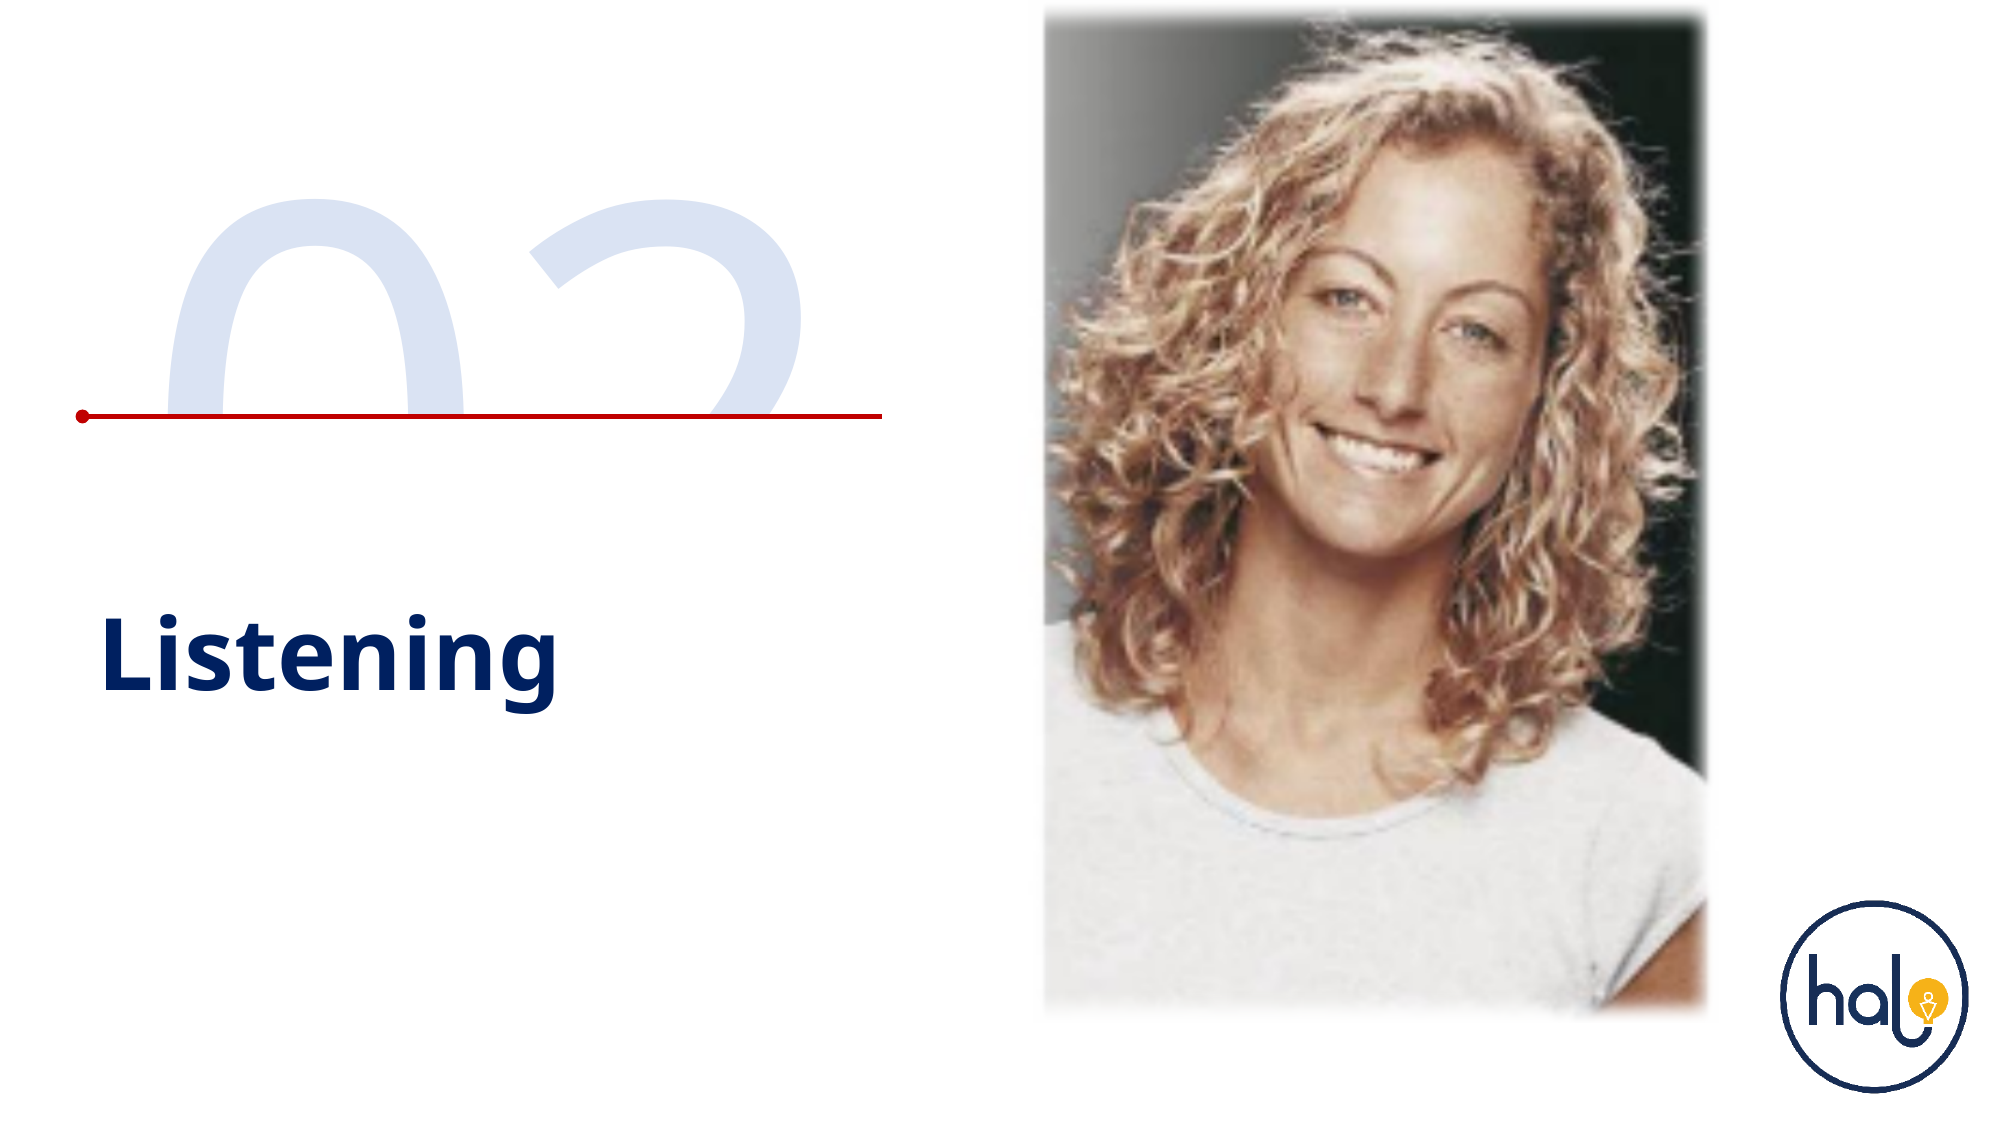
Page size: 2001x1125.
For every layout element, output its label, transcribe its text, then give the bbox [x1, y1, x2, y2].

picture [1761, 881, 1990, 1115]
picture [1018, 0, 1718, 1023]
text_box 02 [122, 161, 1018, 416]
text_box Listening [82, 416, 1018, 884]
